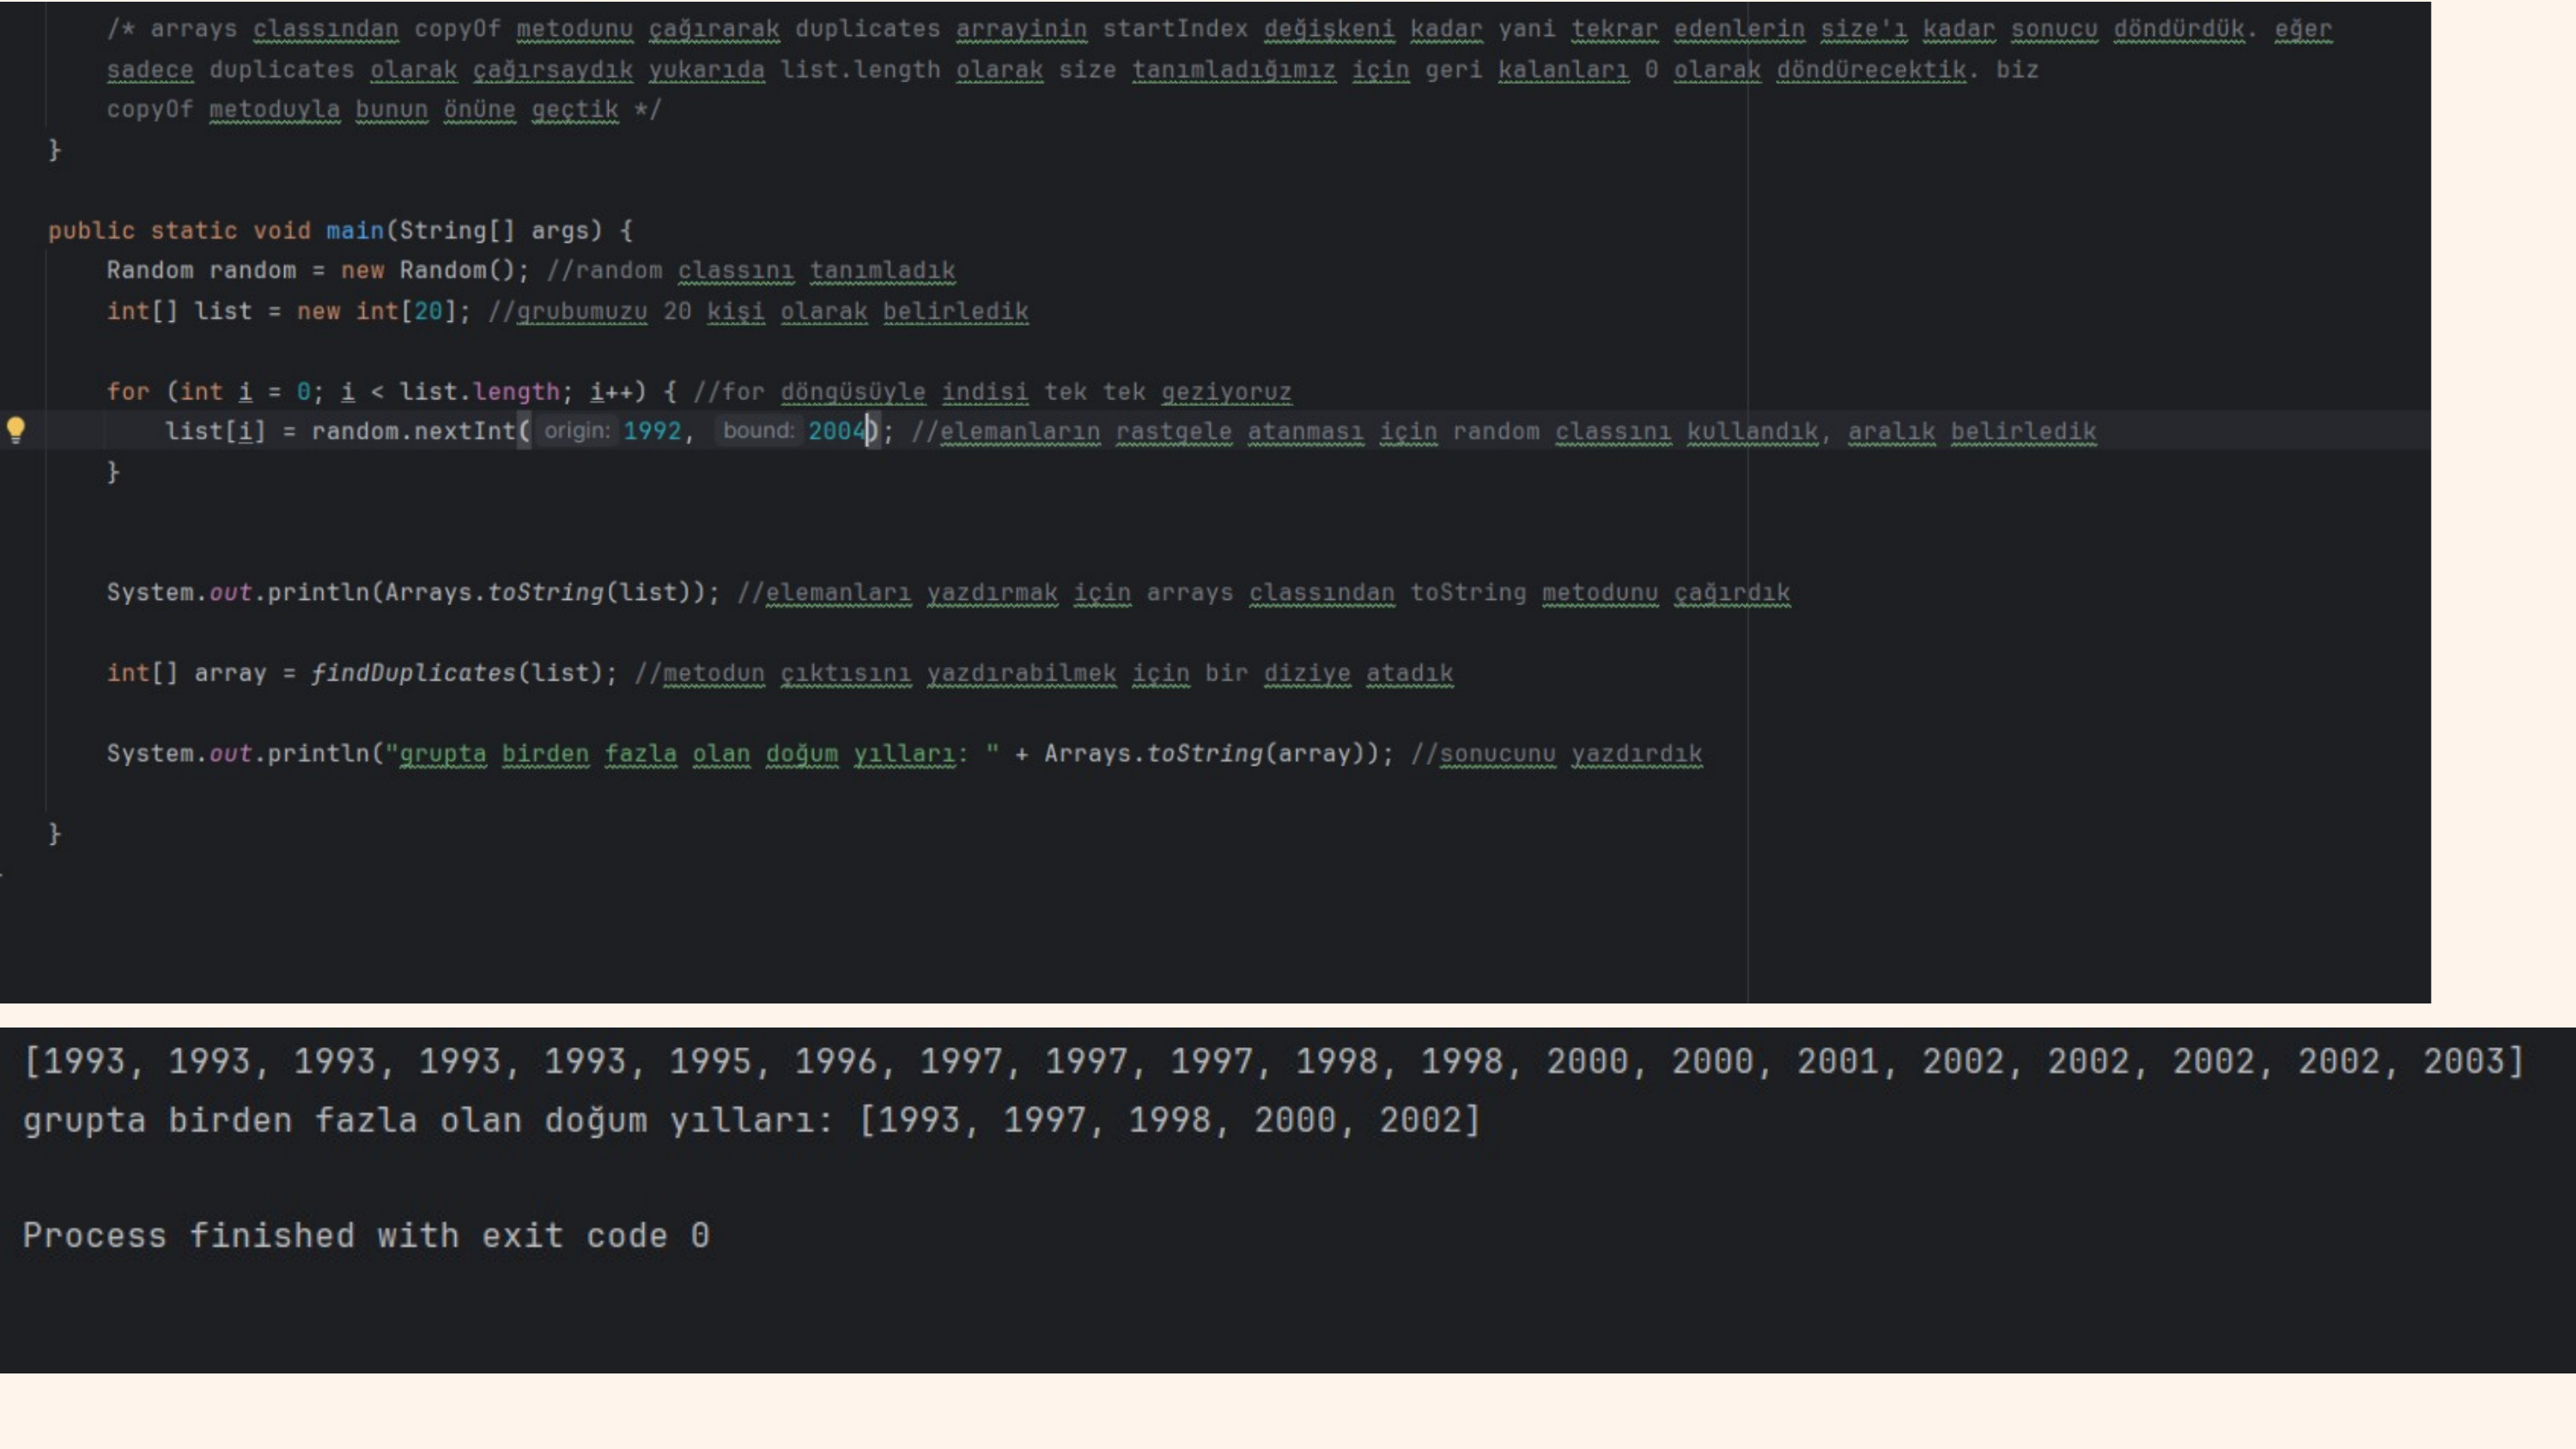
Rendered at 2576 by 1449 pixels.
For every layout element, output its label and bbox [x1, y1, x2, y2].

text_box [0, 2, 2432, 1003]
text_box [0, 1028, 2576, 1373]
